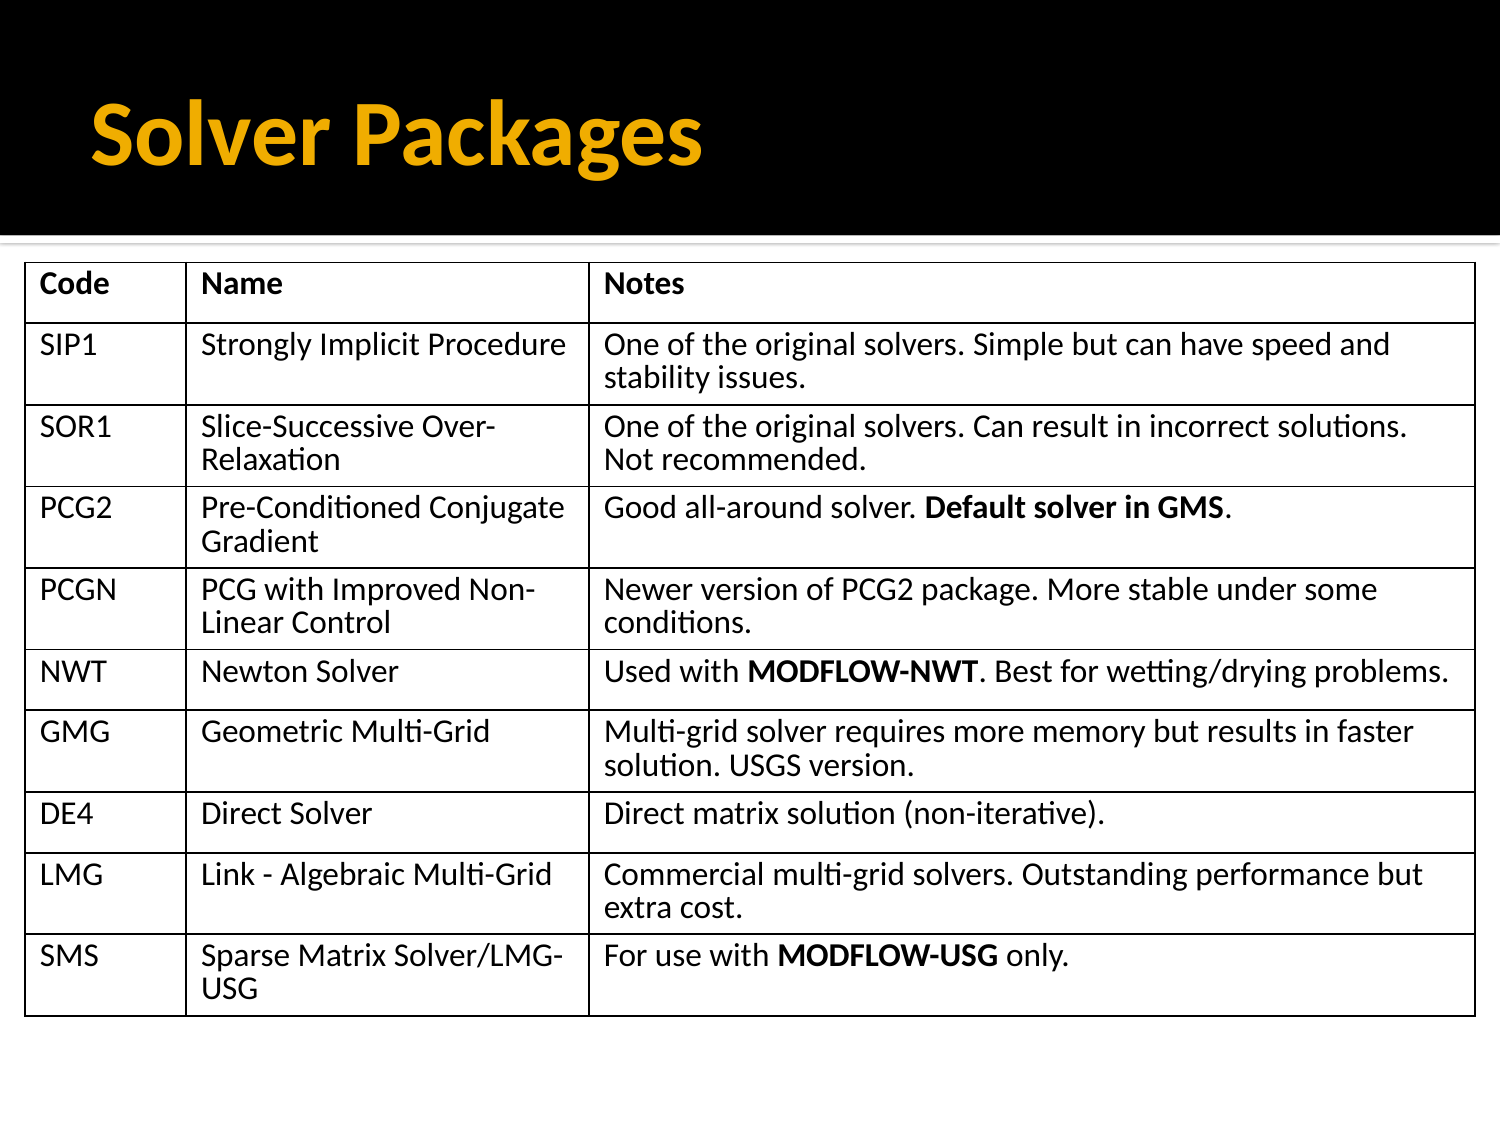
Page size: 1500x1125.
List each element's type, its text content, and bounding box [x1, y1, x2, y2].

table_cell SOR1 [26, 406, 185, 486]
table_cell One of the original solvers. Simple but can have speed and stability issues. [590, 324, 1474, 404]
table_header Code [26, 263, 185, 322]
table_cell Newer version of PCG2 package. More stable under some conditions. [590, 569, 1474, 649]
table_cell Direct Solver [187, 793, 588, 852]
table_cell Strongly Implicit Procedure [187, 324, 588, 404]
title Solver Packages [75, 25, 1425, 231]
table_cell One of the original solvers. Can result in incorrect solutions. Not recommended. [590, 406, 1474, 486]
table_cell Used with MODFLOW-NWT. Best for wetting/drying problems. [590, 650, 1474, 709]
table_cell Good all-around solver. Default solver in GMS. [590, 487, 1474, 567]
table_cell Newton Solver [187, 650, 588, 709]
table_cell NWT [26, 650, 185, 709]
table_cell GMG [26, 711, 185, 791]
table_cell Commercial multi-grid solvers. Outstanding performance but extra cost. [590, 854, 1474, 933]
table_cell For use with MODFLOW-USG only. [590, 935, 1474, 1015]
table_cell PCG2 [26, 487, 185, 567]
table_cell DE4 [26, 793, 185, 852]
table_cell Link - Algebraic Multi-Grid [187, 854, 588, 933]
table_cell PCGN [26, 569, 185, 649]
table_cell PCG with Improved Non-Linear Control [187, 569, 588, 649]
table_cell Multi-grid solver requires more memory but results in faster solution. USGS version. [590, 711, 1474, 791]
table_cell Slice-Successive Over-Relaxation [187, 406, 588, 486]
table_cell SMS [26, 935, 185, 1015]
table_header Notes [590, 263, 1474, 322]
table_header Name [187, 263, 588, 322]
table_cell Geometric Multi-Grid [187, 711, 588, 791]
table_cell Pre-Conditioned Conjugate Gradient [187, 487, 588, 567]
table_cell SIP1 [26, 324, 185, 404]
table_cell LMG [26, 854, 185, 933]
table_cell Direct matrix solution (non-iterative). [590, 793, 1474, 852]
table_cell Sparse Matrix Solver/LMG-USG [187, 935, 588, 1015]
